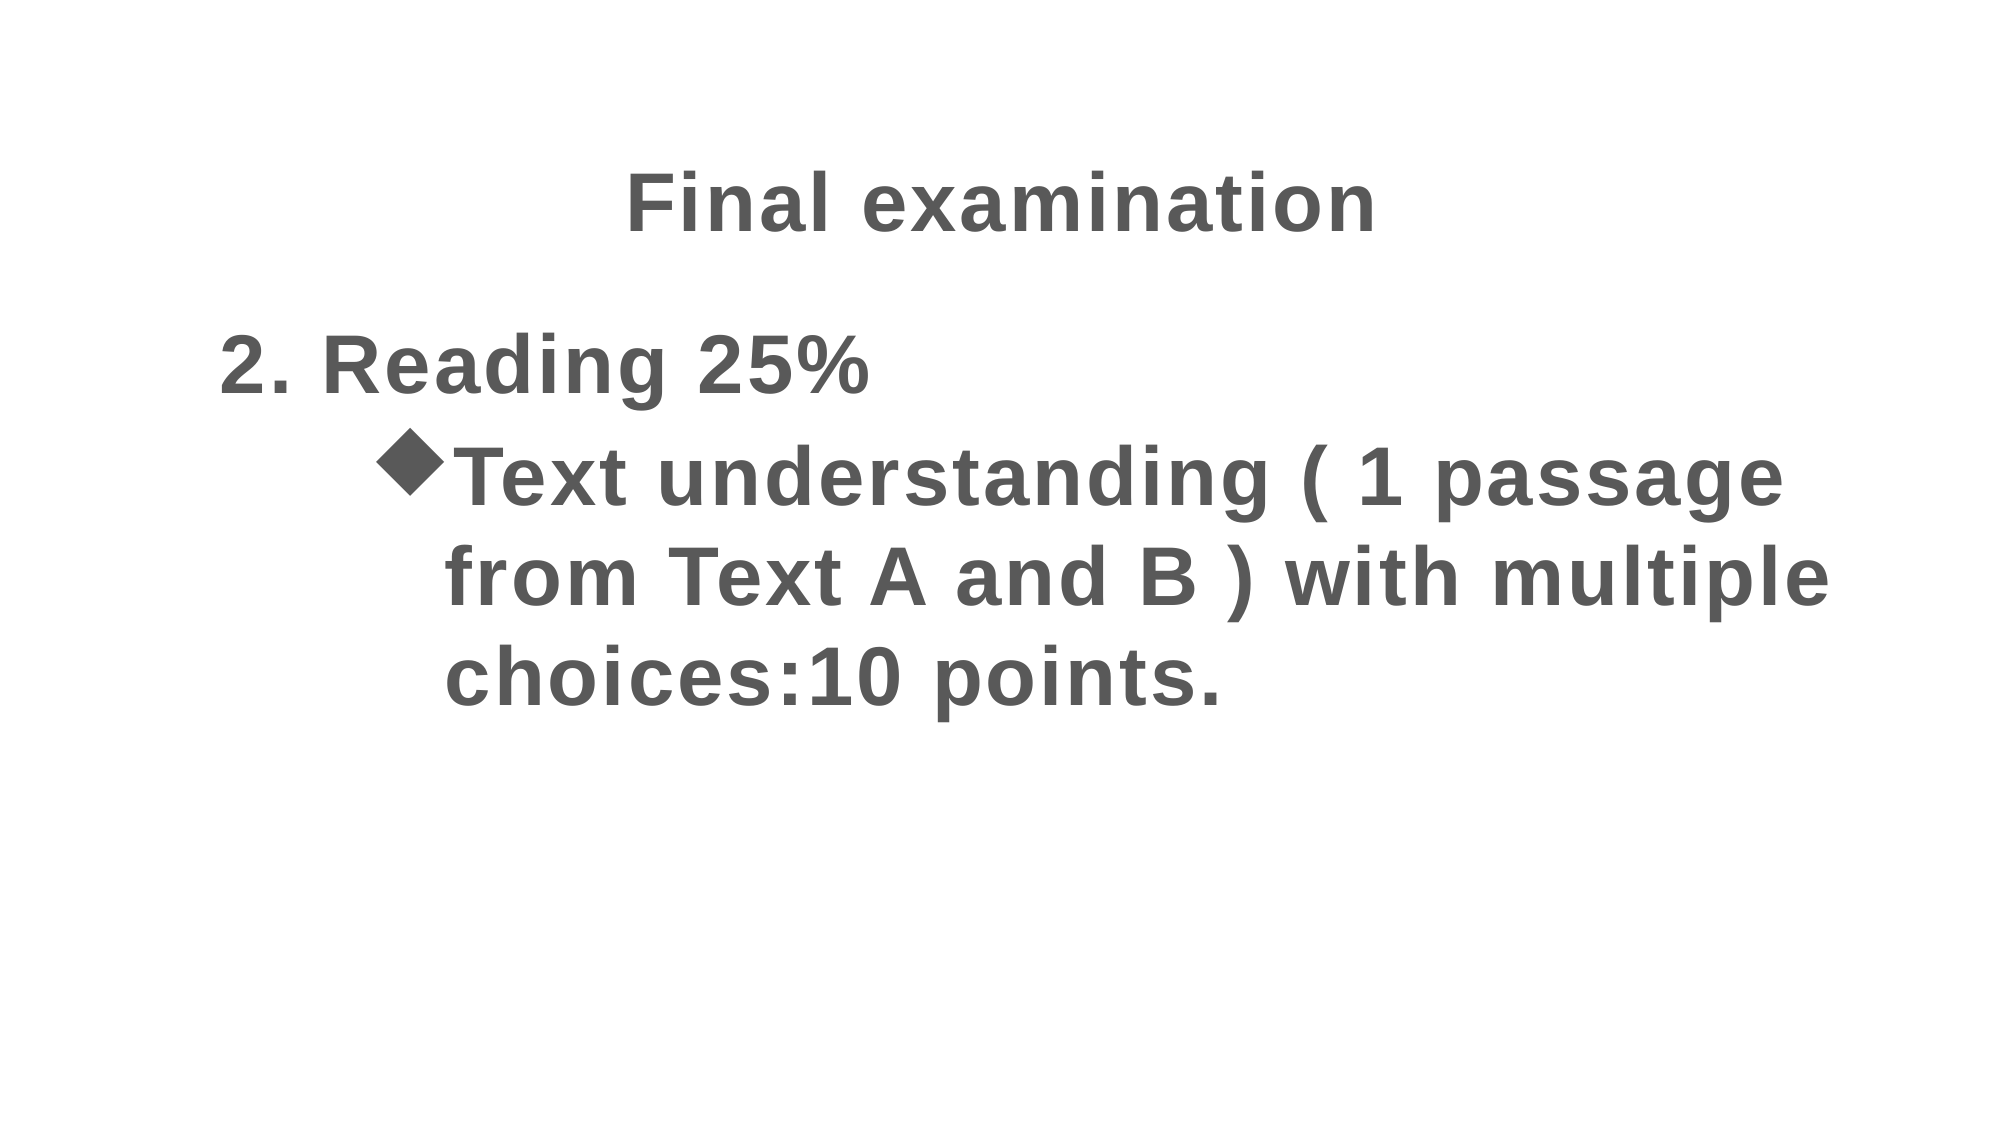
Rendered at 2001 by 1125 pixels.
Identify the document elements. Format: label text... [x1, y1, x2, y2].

list Final examination 2. Reading 25% Text understanding ( 1 passage from Text A and B ) with multiple choices:10 points. [73, 90, 1874, 1041]
